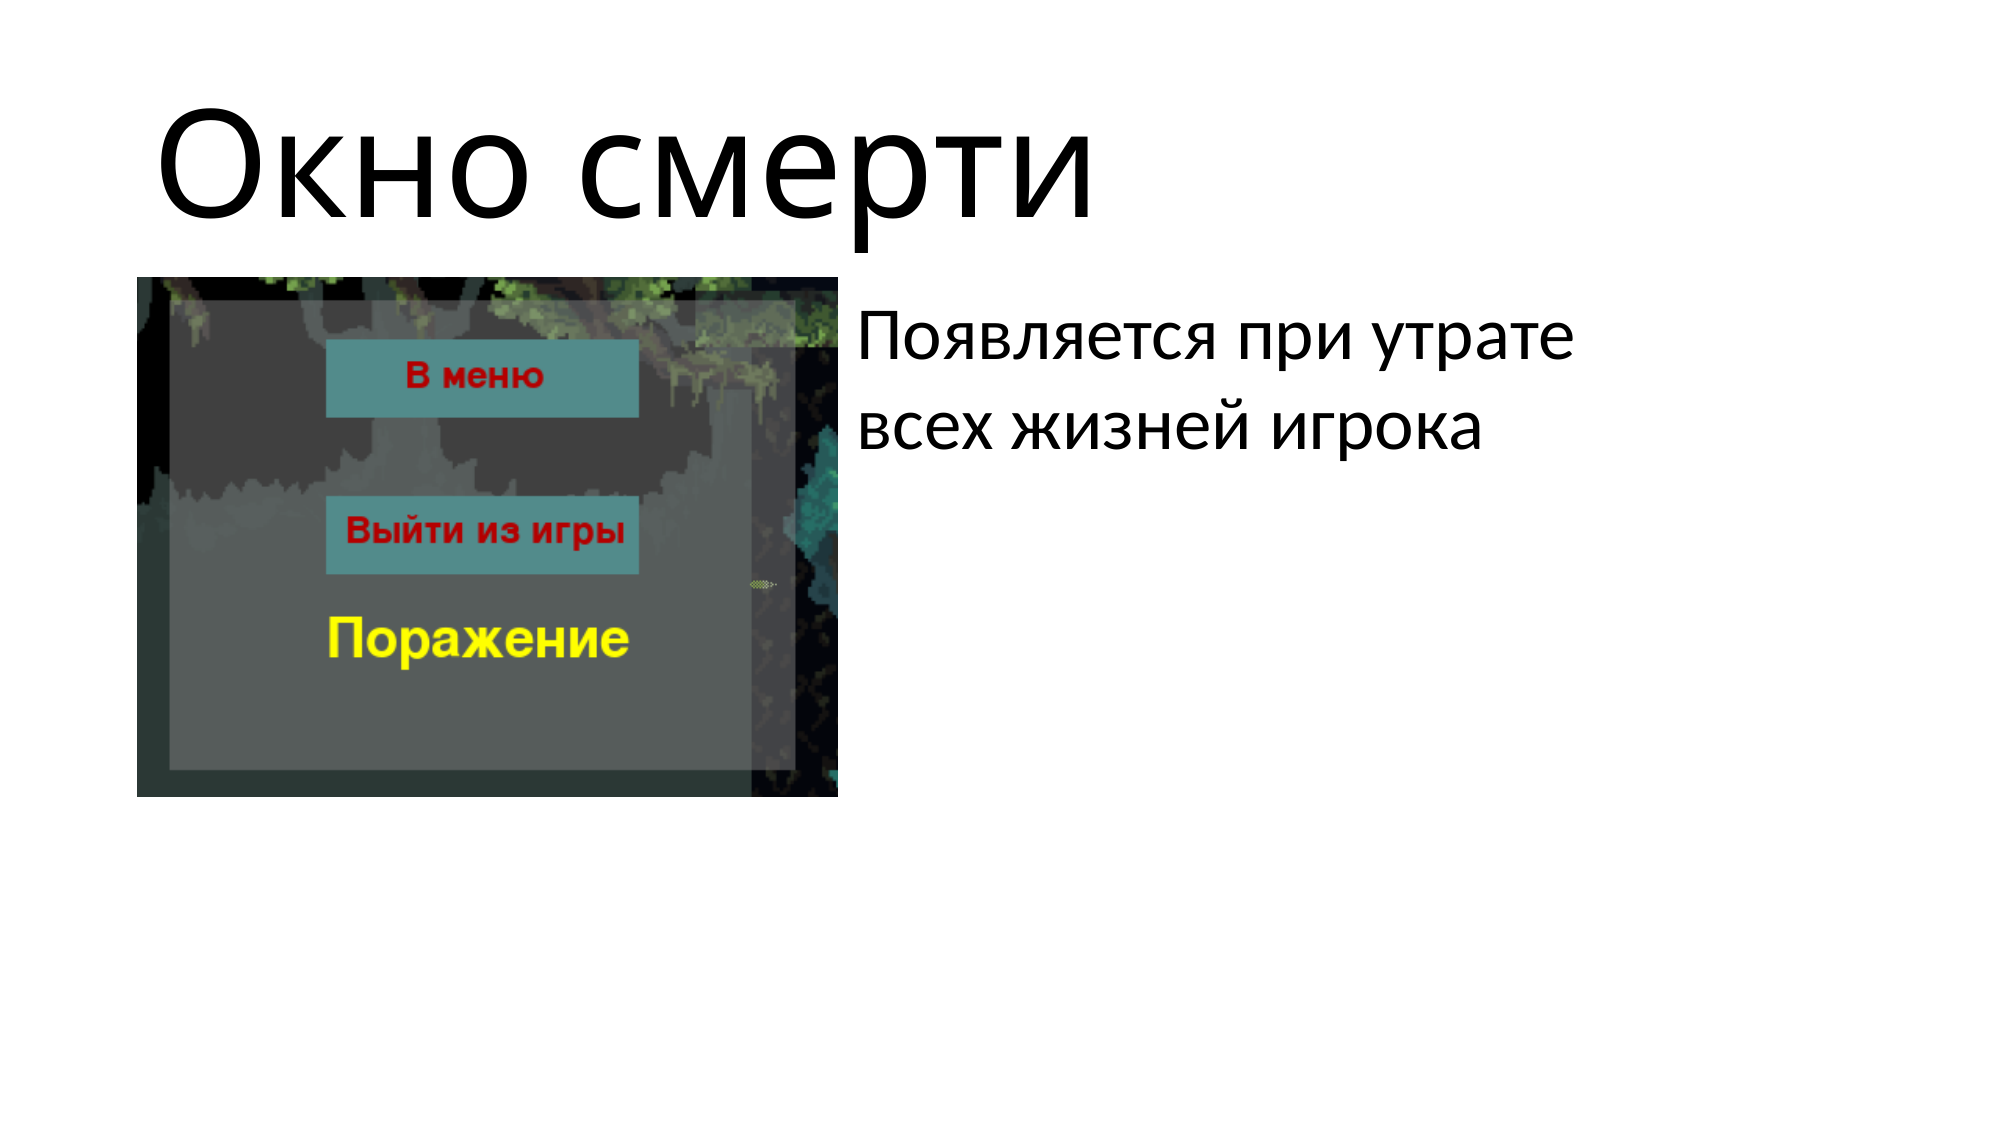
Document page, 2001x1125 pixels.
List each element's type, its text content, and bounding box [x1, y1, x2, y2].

text_box Появляется при утрате всех жизней игрока [841, 277, 1609, 472]
title Окно смерти [137, 59, 1863, 278]
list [137, 277, 838, 797]
